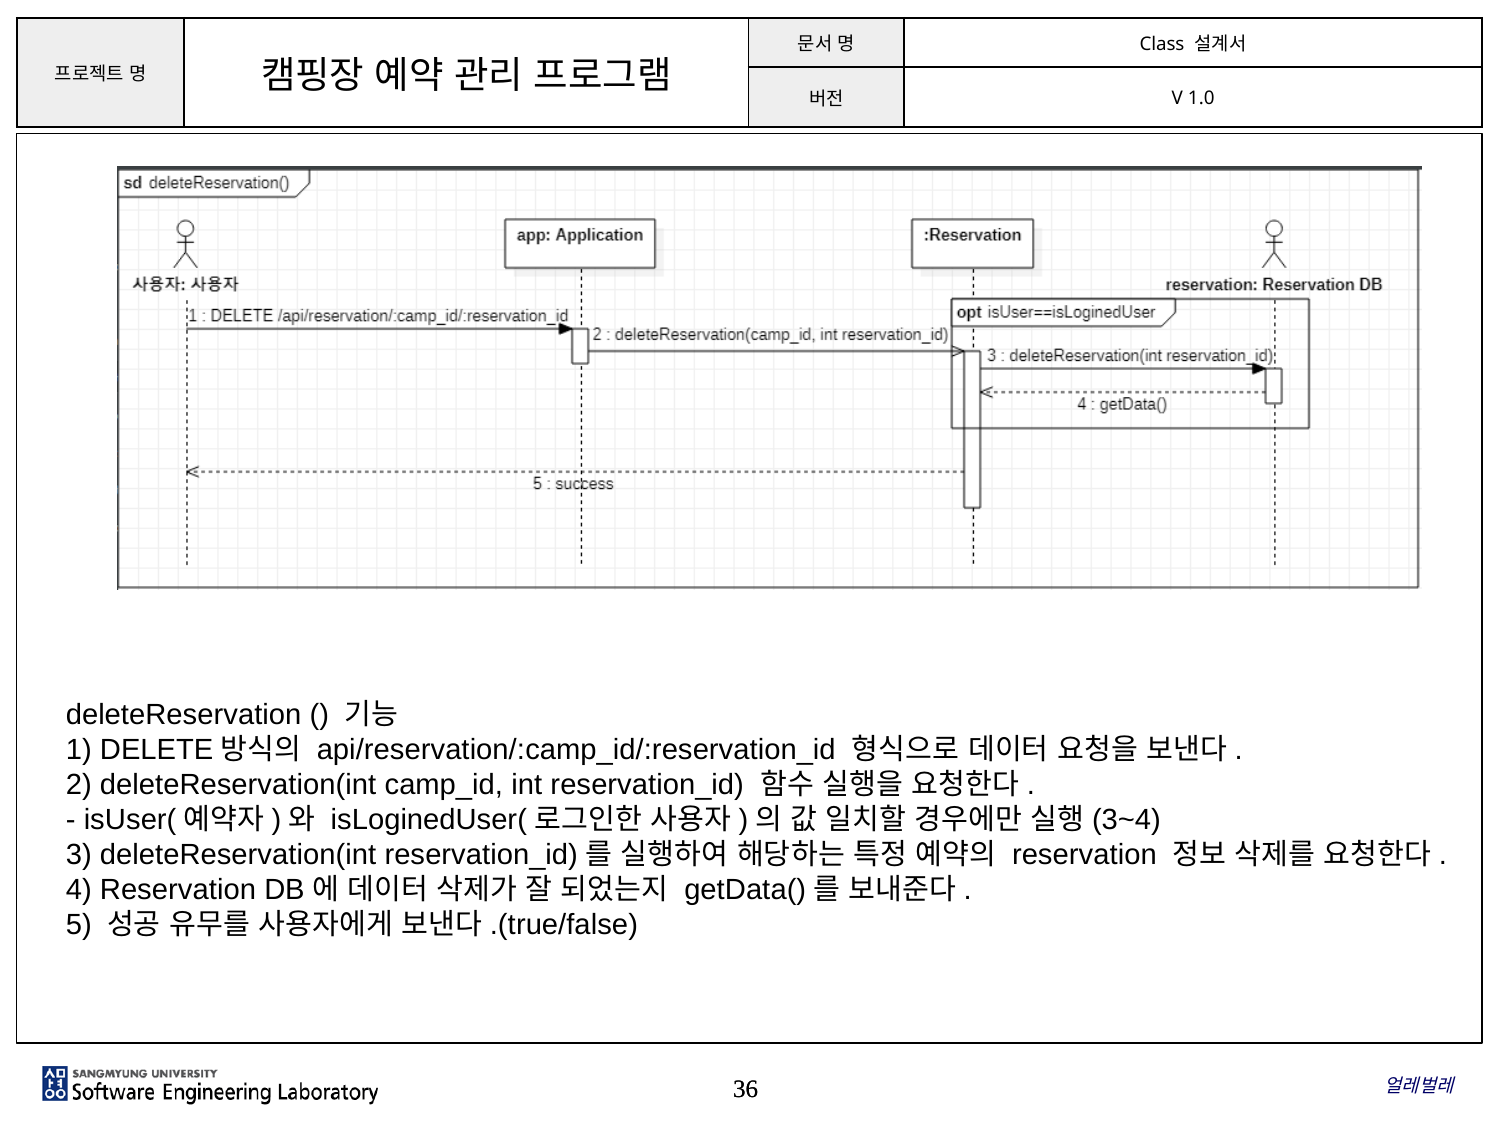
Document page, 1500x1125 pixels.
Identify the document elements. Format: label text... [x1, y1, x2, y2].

picture [117, 166, 1422, 590]
footer 얼레벌레 [994, 1060, 1454, 1110]
text_box deleteReservation () 기능 1) DELETE방식의 api/reservation/:camp_id/:reservation_id 형식으로 데이터 요청을 보낸다. 2) deleteReservation(int camp_id, int reservation_id) 함수 실행을 요청한다. - isUser(예약자)와 isLoginedUser(로그인한 사용자)의 값 일치할 경우에만 실행(3~4) 3) deleteReservation(int reservation_id)를 실행하여 해당하는 특정 예약의 reservation 정보 삭제를 요청한다. 4) Reservation DB에 데이터 삭제가 잘 되었는지 getData()를 보내준다. 5) 성공 유무를 사용자에게 보낸다.(true/false) [51, 688, 1489, 948]
picture [42, 1066, 382, 1106]
